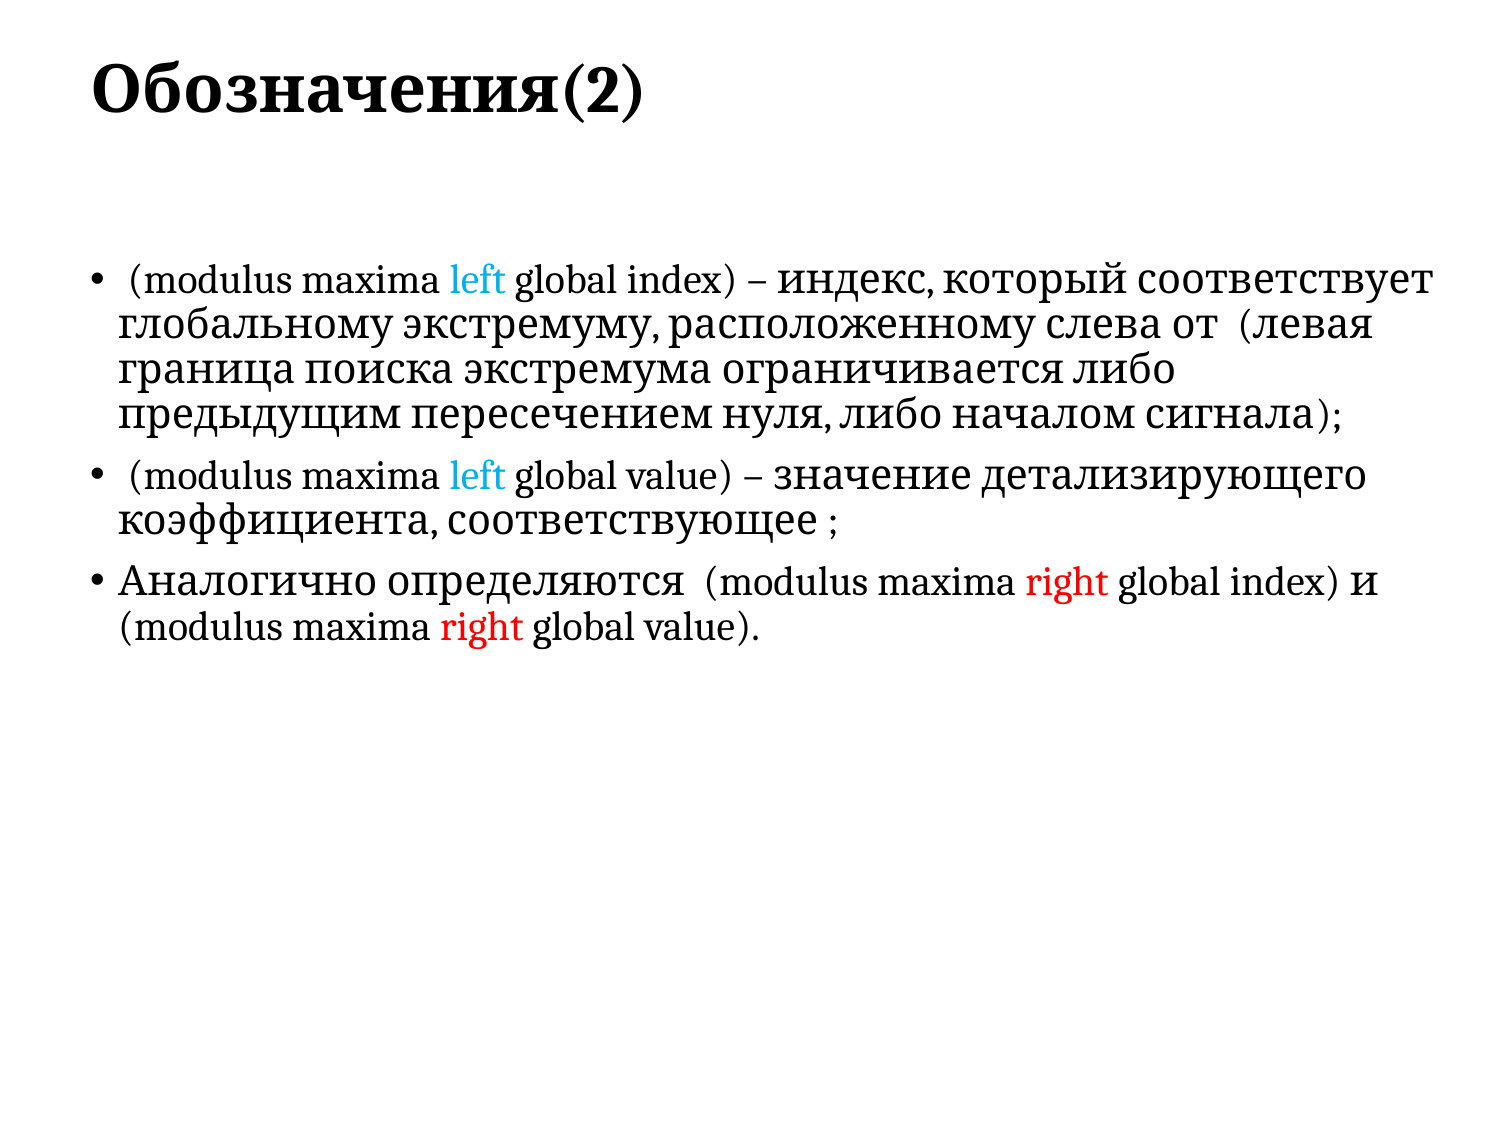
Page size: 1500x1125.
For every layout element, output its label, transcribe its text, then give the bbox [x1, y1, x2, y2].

title Обозначения(2) [75, 45, 1325, 138]
